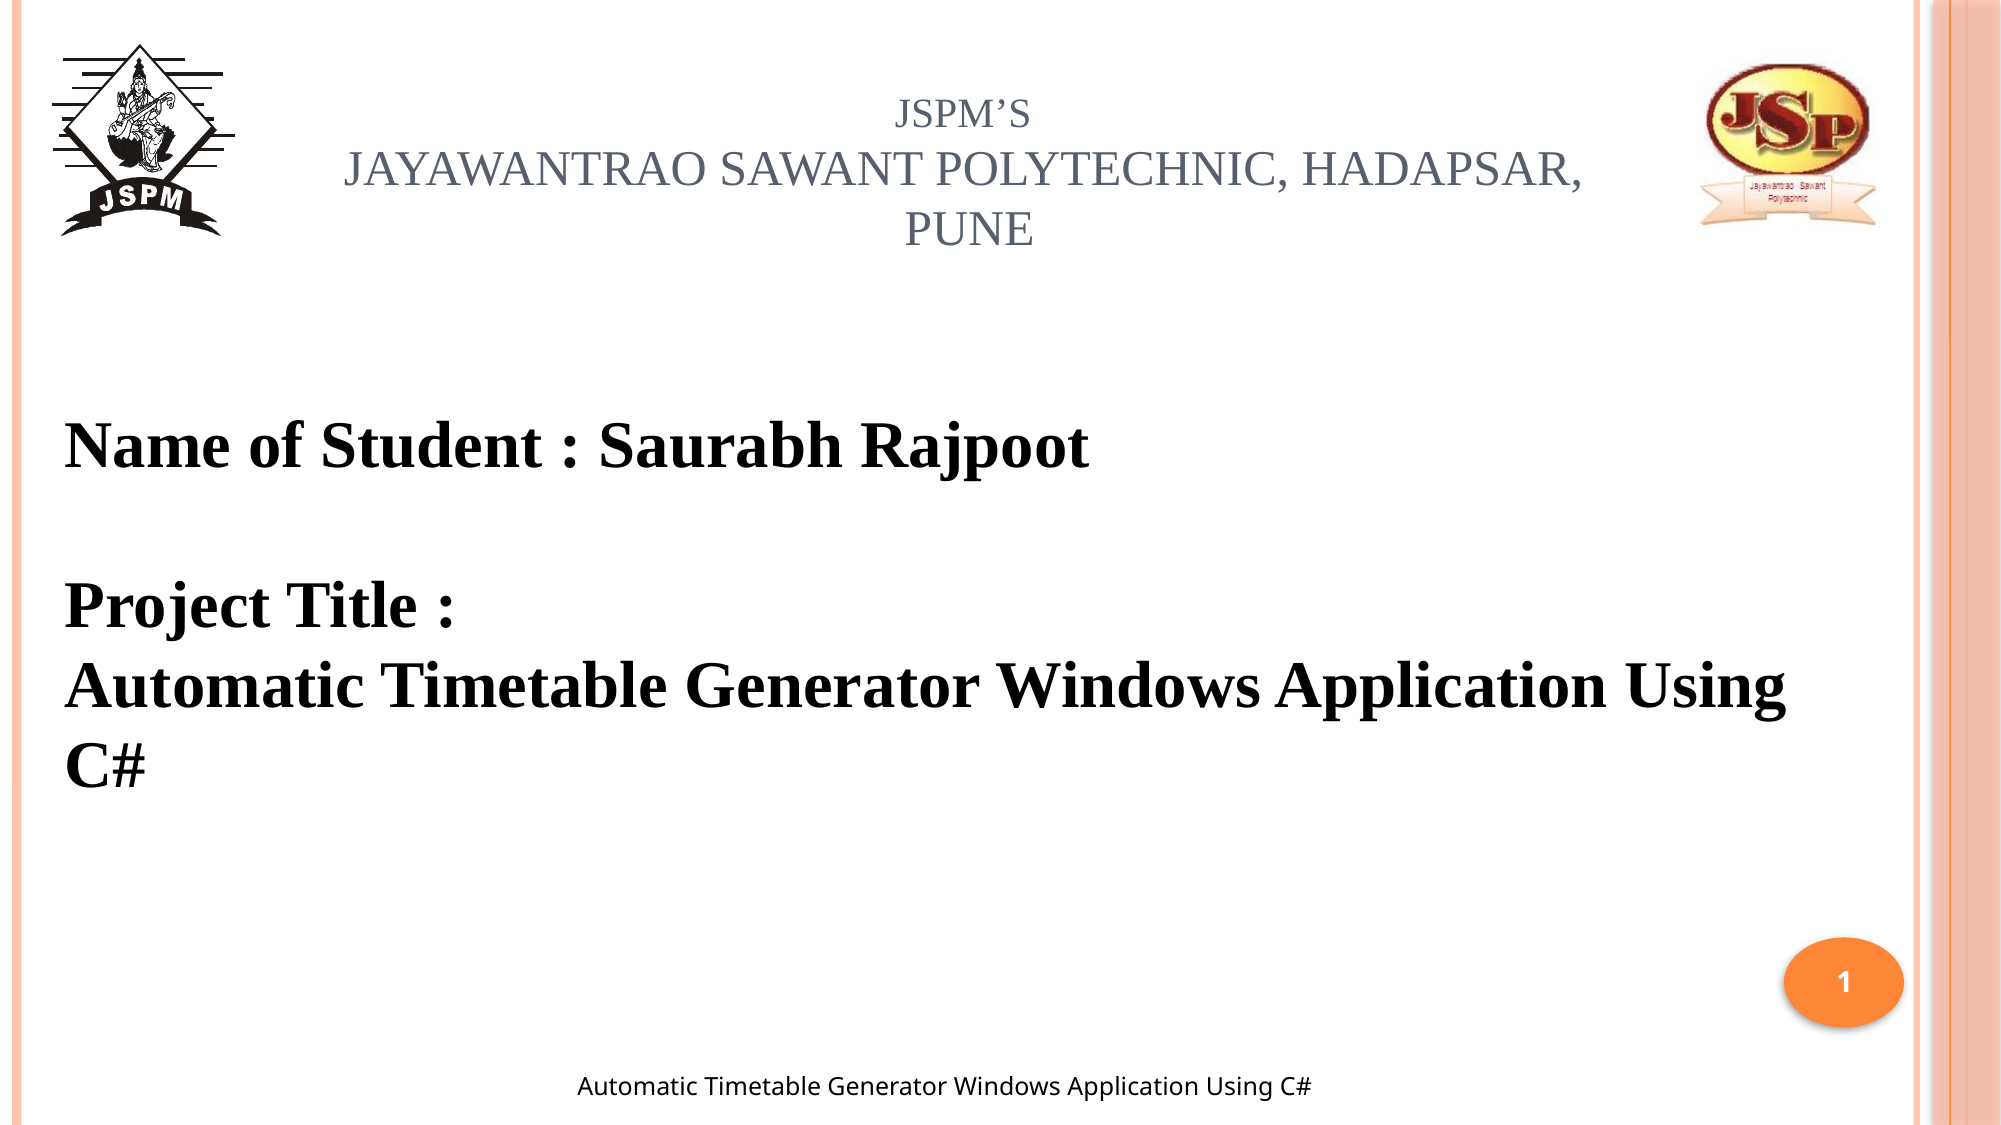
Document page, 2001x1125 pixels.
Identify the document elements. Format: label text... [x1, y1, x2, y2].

picture [49, 40, 238, 239]
picture [1696, 48, 1886, 234]
text_box JSPM’s Jayawantrao Sawant Polytechnic, Hadapsar, Pune [250, 78, 1677, 263]
text_box Name of Student : Saurabh Rajpoot Project Title : Automatic Timetable Generator Windows Application Using C# [50, 393, 1900, 808]
footer Automatic Timetable Generator Windows Application Using C# [562, 1044, 1388, 1125]
slide_number 1 [1777, 940, 1912, 1027]
